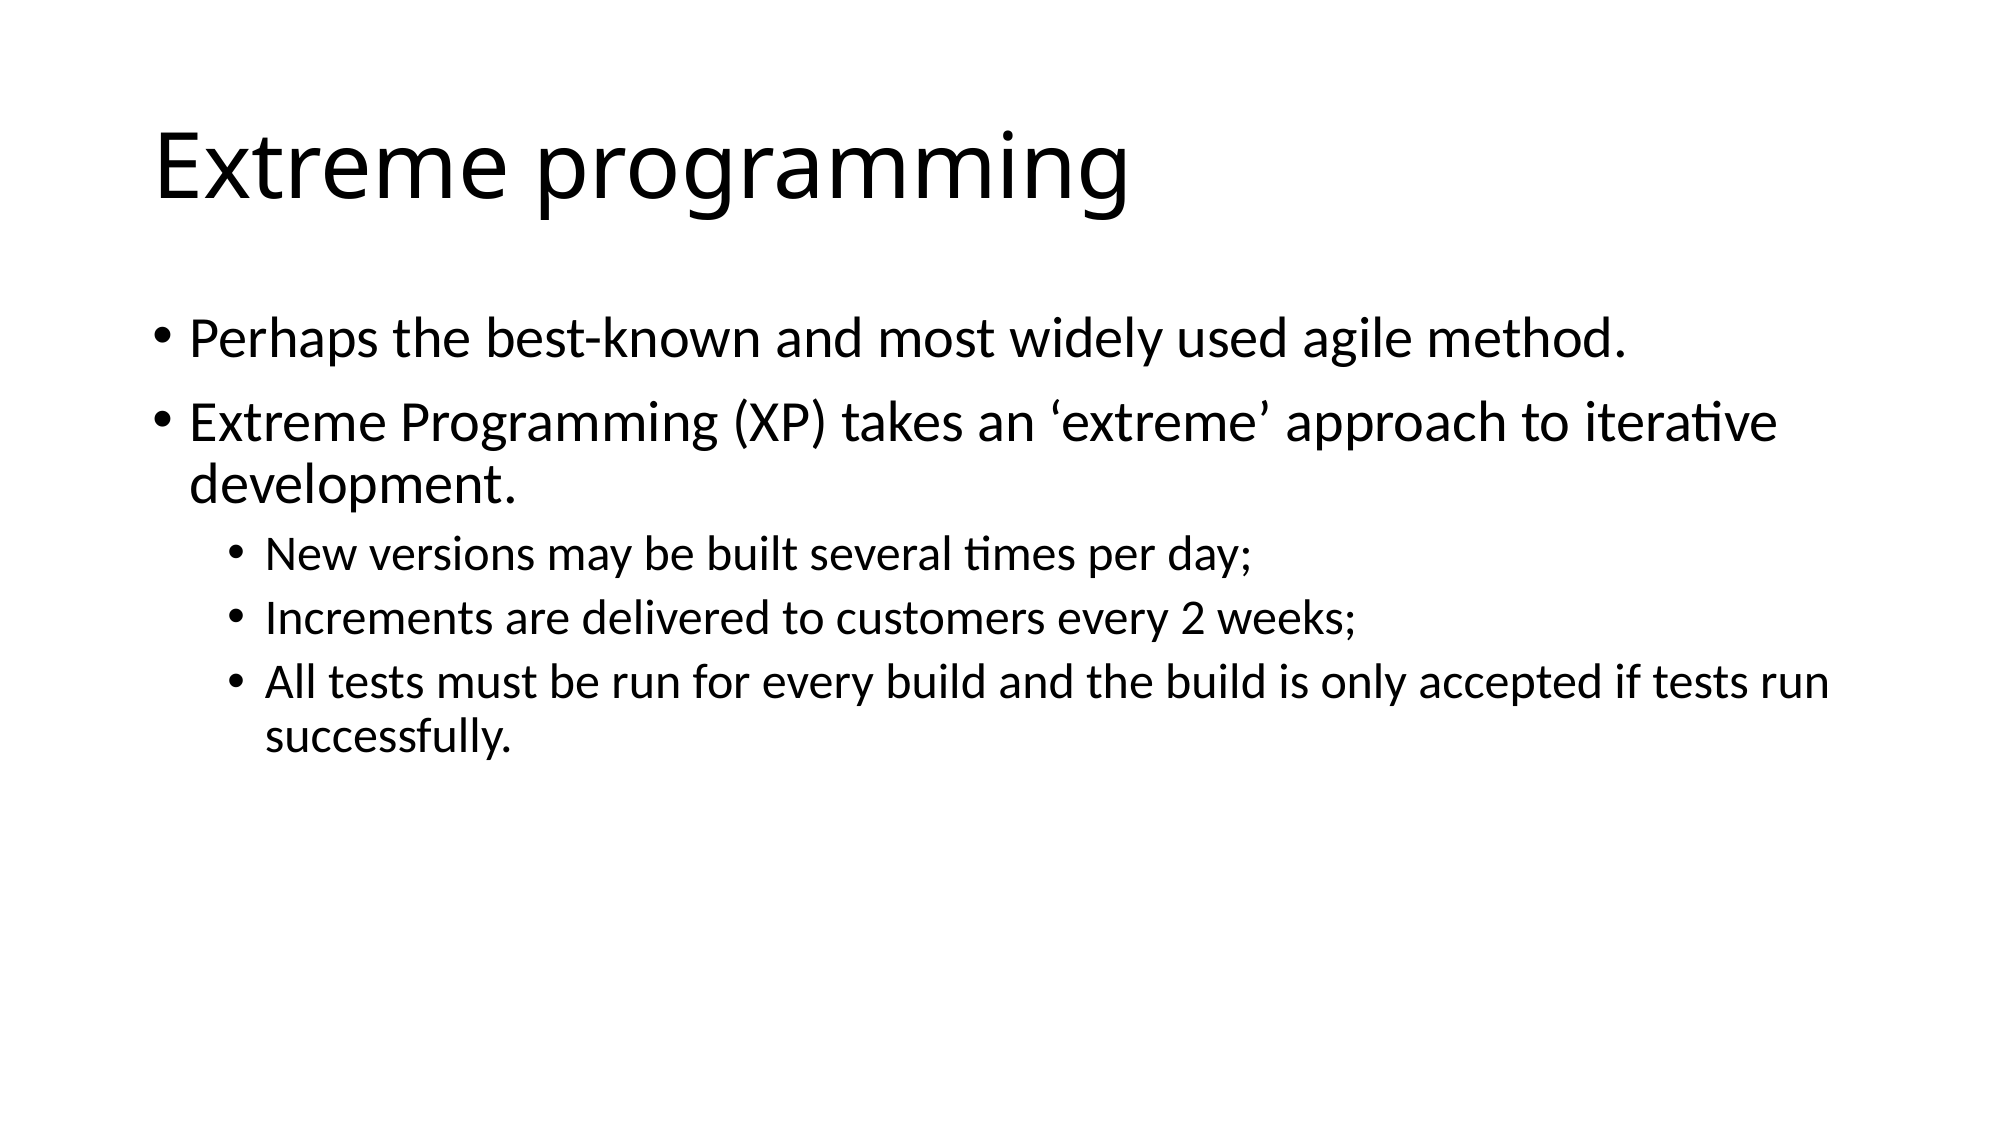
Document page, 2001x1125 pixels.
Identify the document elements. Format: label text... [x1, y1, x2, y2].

title Extreme programming [137, 59, 1863, 278]
list Perhaps the best-known and most widely used agile method. Extreme Programming (XP) takes an ‘extreme’ approach to iterative development. New versions may be built several times per day; Increments are delivered to customers every 2 weeks; All tests must be run for every build and the build is only accepted if tests run successfully. [137, 299, 1863, 1014]
